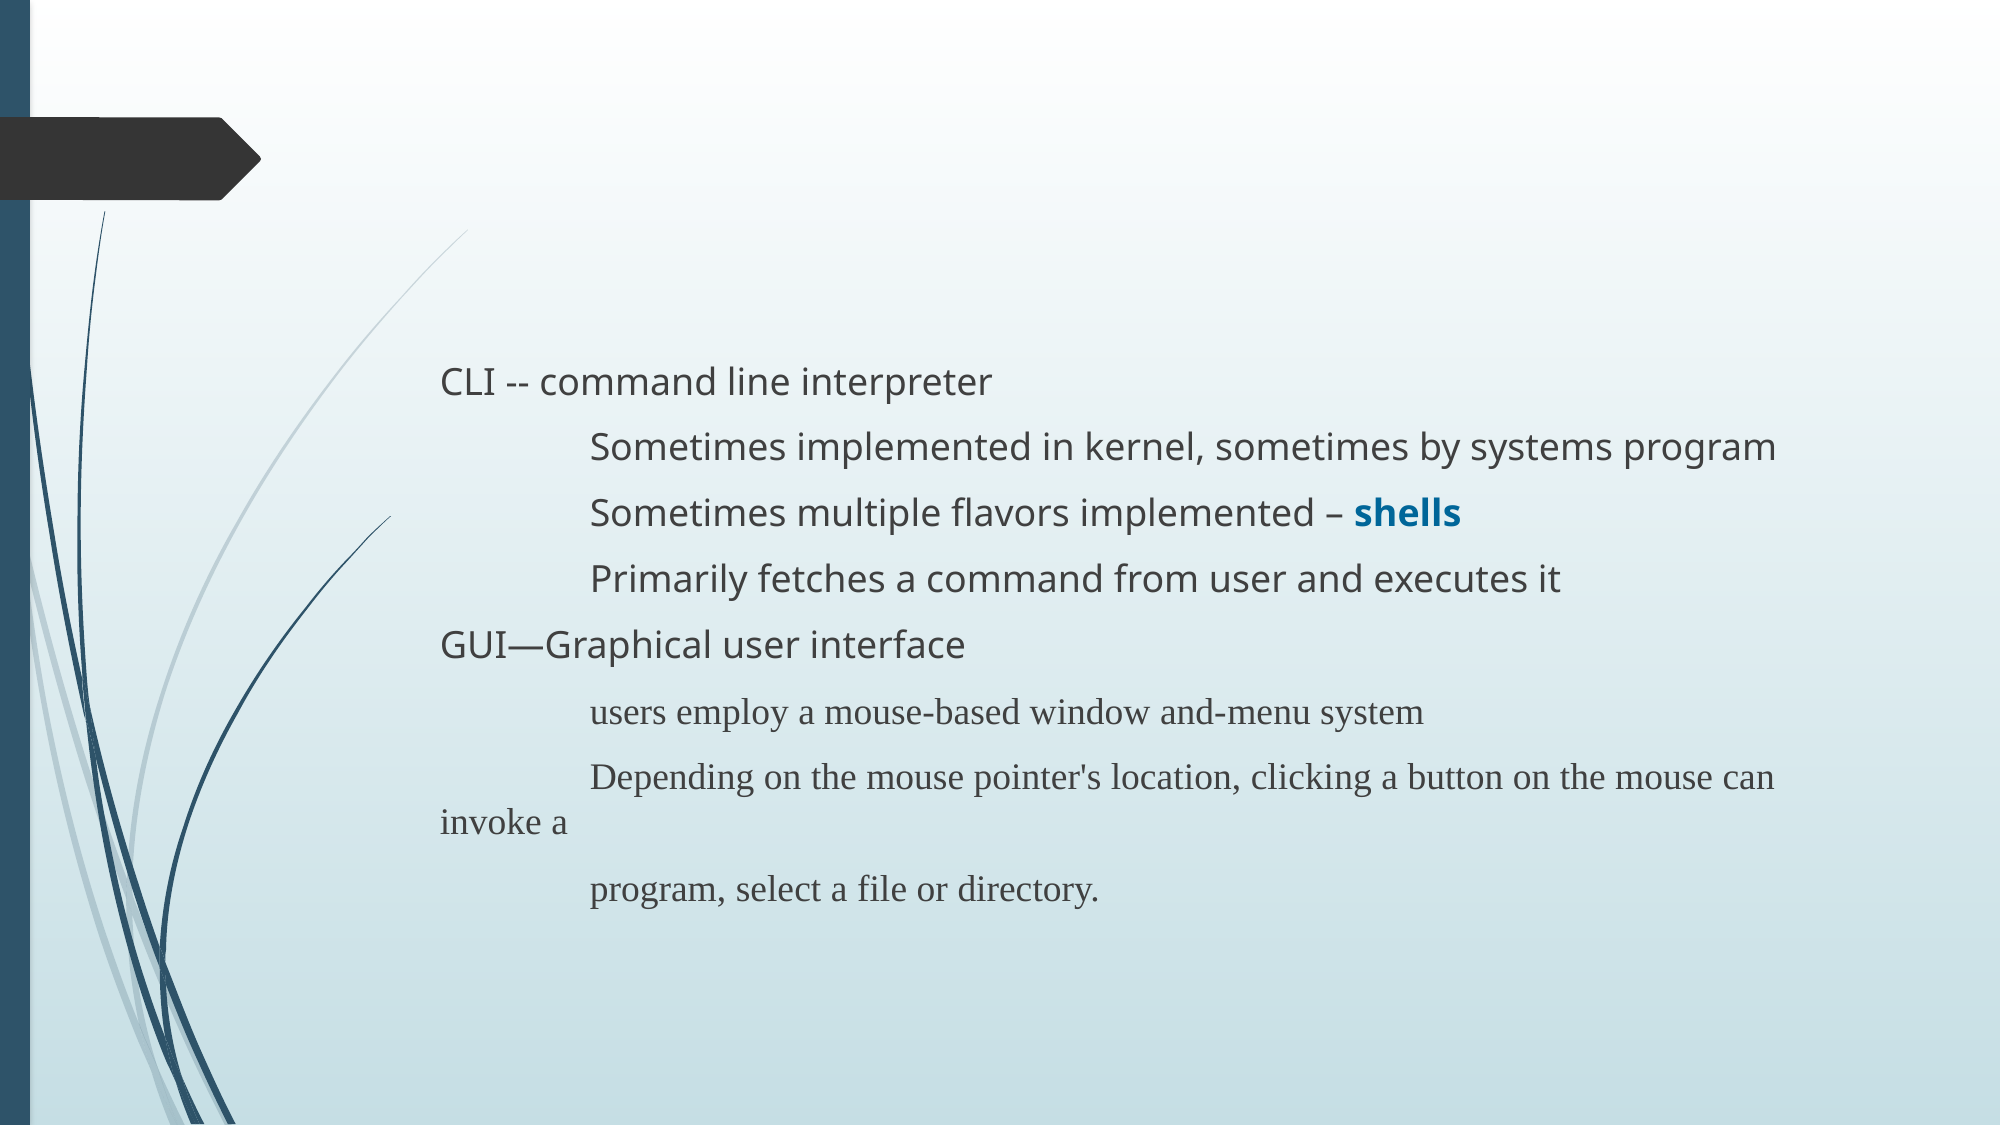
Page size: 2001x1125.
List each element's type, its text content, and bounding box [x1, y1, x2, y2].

list CLI -- command line interpreter Sometimes implemented in kernel, sometimes by systems program Sometimes multiple flavors implemented – shells Primarily fetches a command from user and executes it GUI—Graphical user interface users employ a mouse-based window and-menu system Depending on the mouse pointer's location, clicking a button on the mouse can invoke a program, select a file or directory. [424, 350, 1888, 970]
